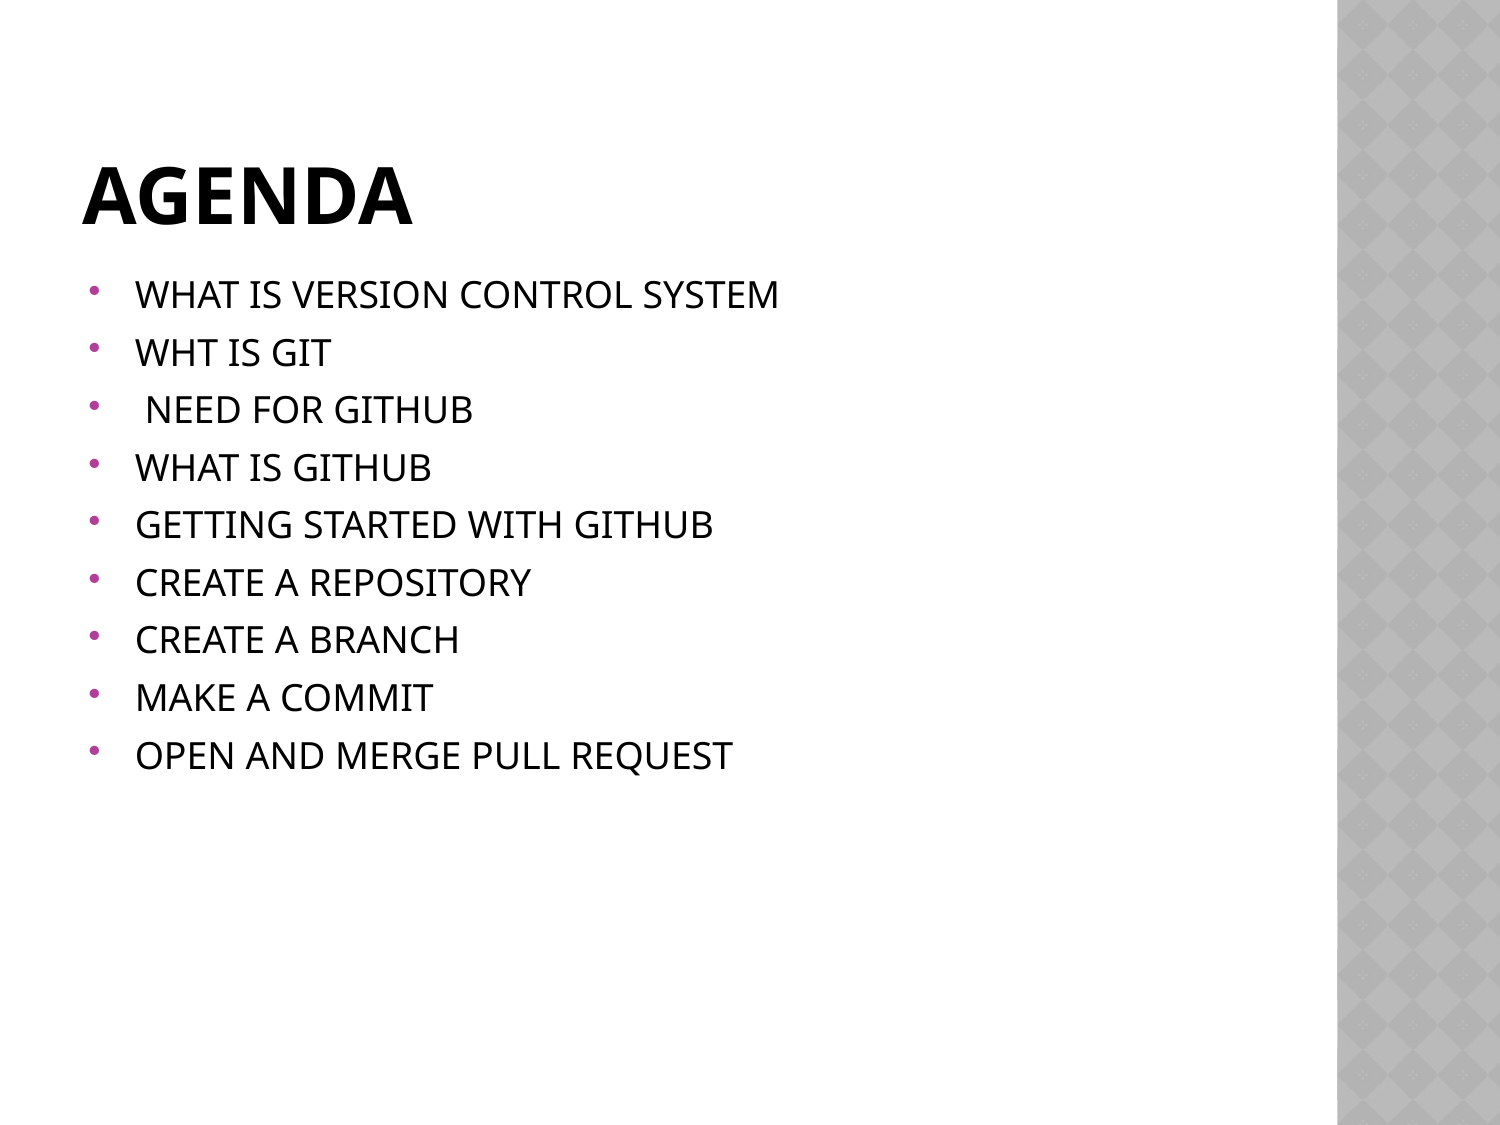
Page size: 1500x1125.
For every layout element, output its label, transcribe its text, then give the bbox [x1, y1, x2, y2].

list WHAT IS VERSION CONTROL SYSTEM WHT IS GIT NEED FOR GITHUB WHAT IS GITHUB GETTING STARTED WITH GITHUB CREATE A REPOSITORY CREATE A BRANCH MAKE A COMMIT OPEN AND MERGE PULL REQUEST [75, 264, 1263, 1059]
title AGENDA [75, 52, 1263, 240]
